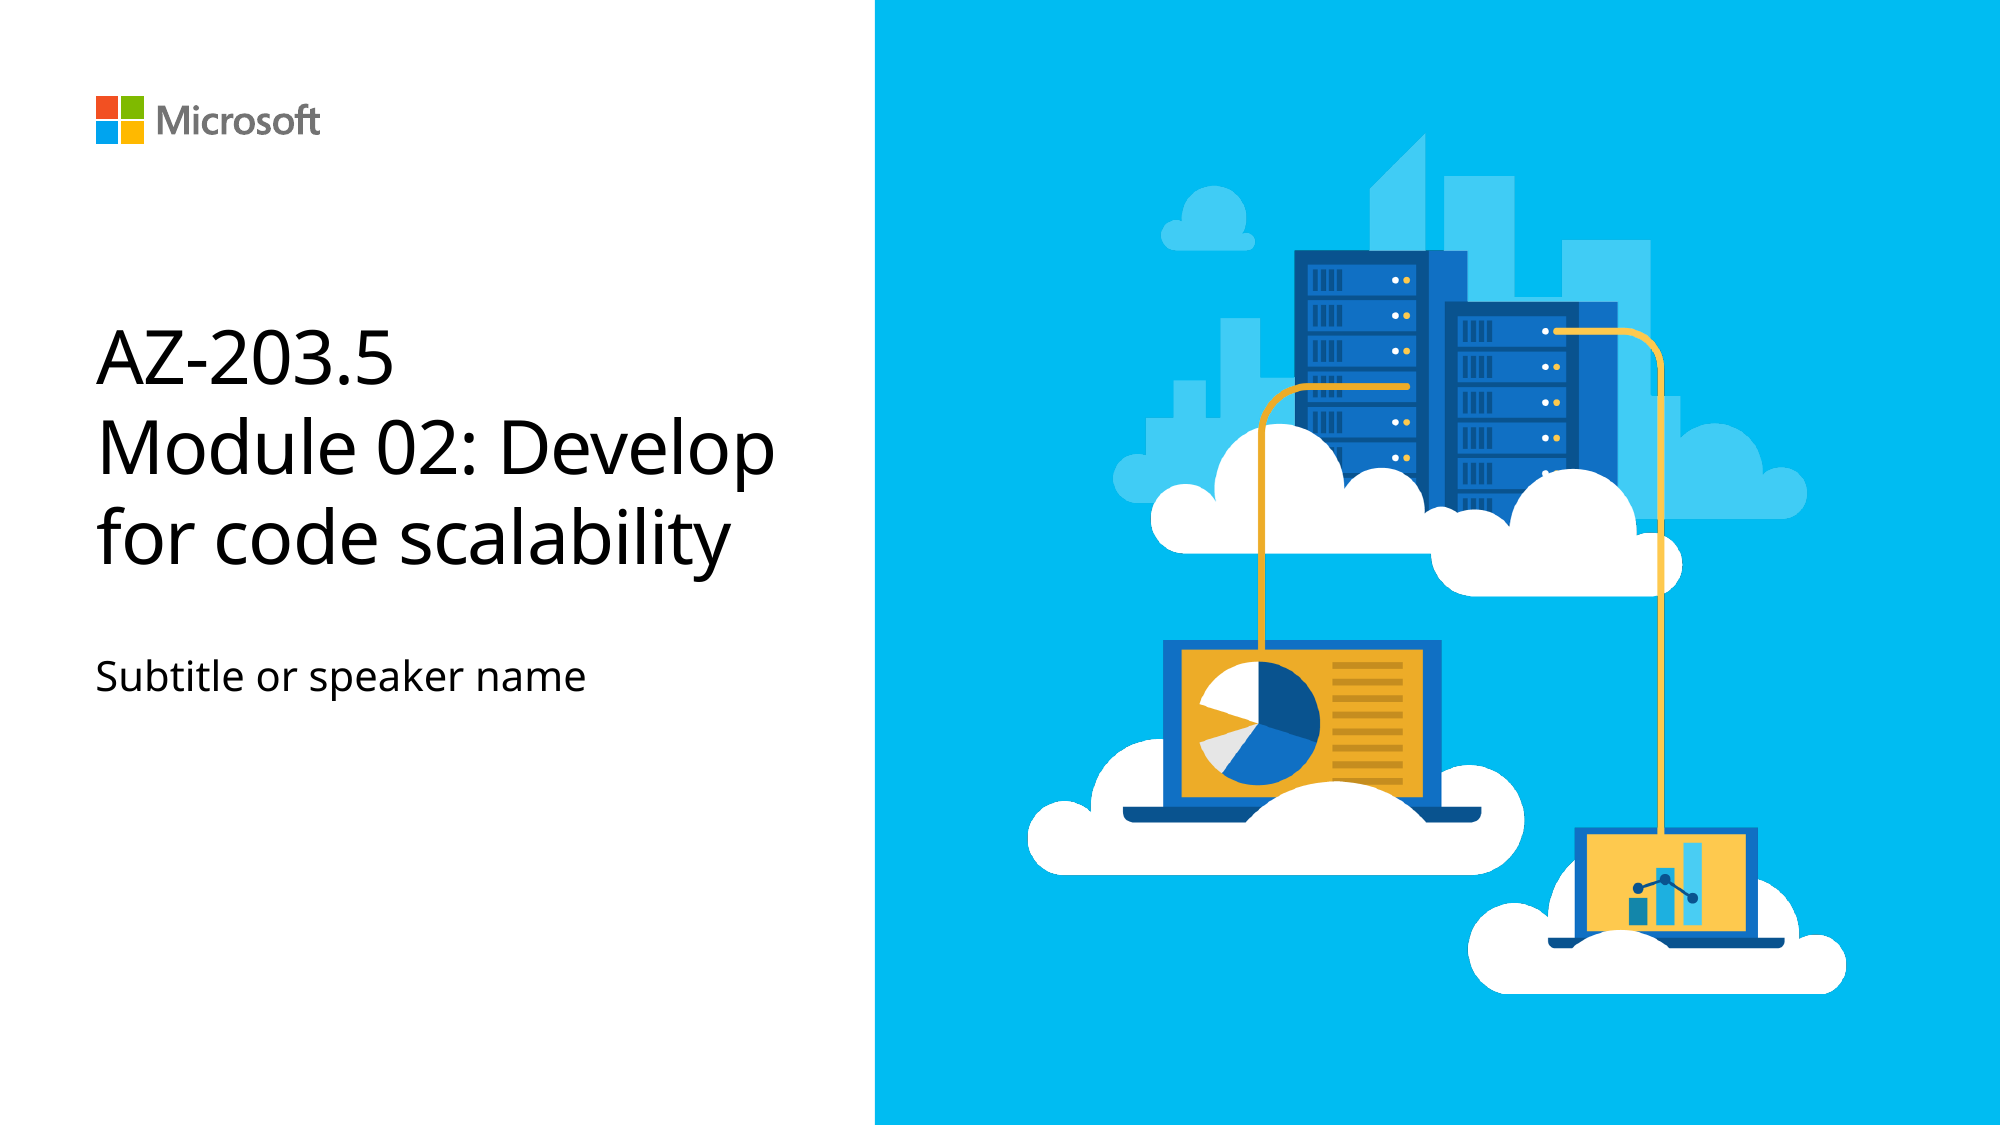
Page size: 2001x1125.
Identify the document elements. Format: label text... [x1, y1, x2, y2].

list Subtitle or speaker name [95, 650, 779, 701]
picture [1162, 187, 1254, 250]
picture [1028, 136, 1846, 993]
title AZ-203.5 Module 02: Develop for code scalability [96, 307, 781, 580]
